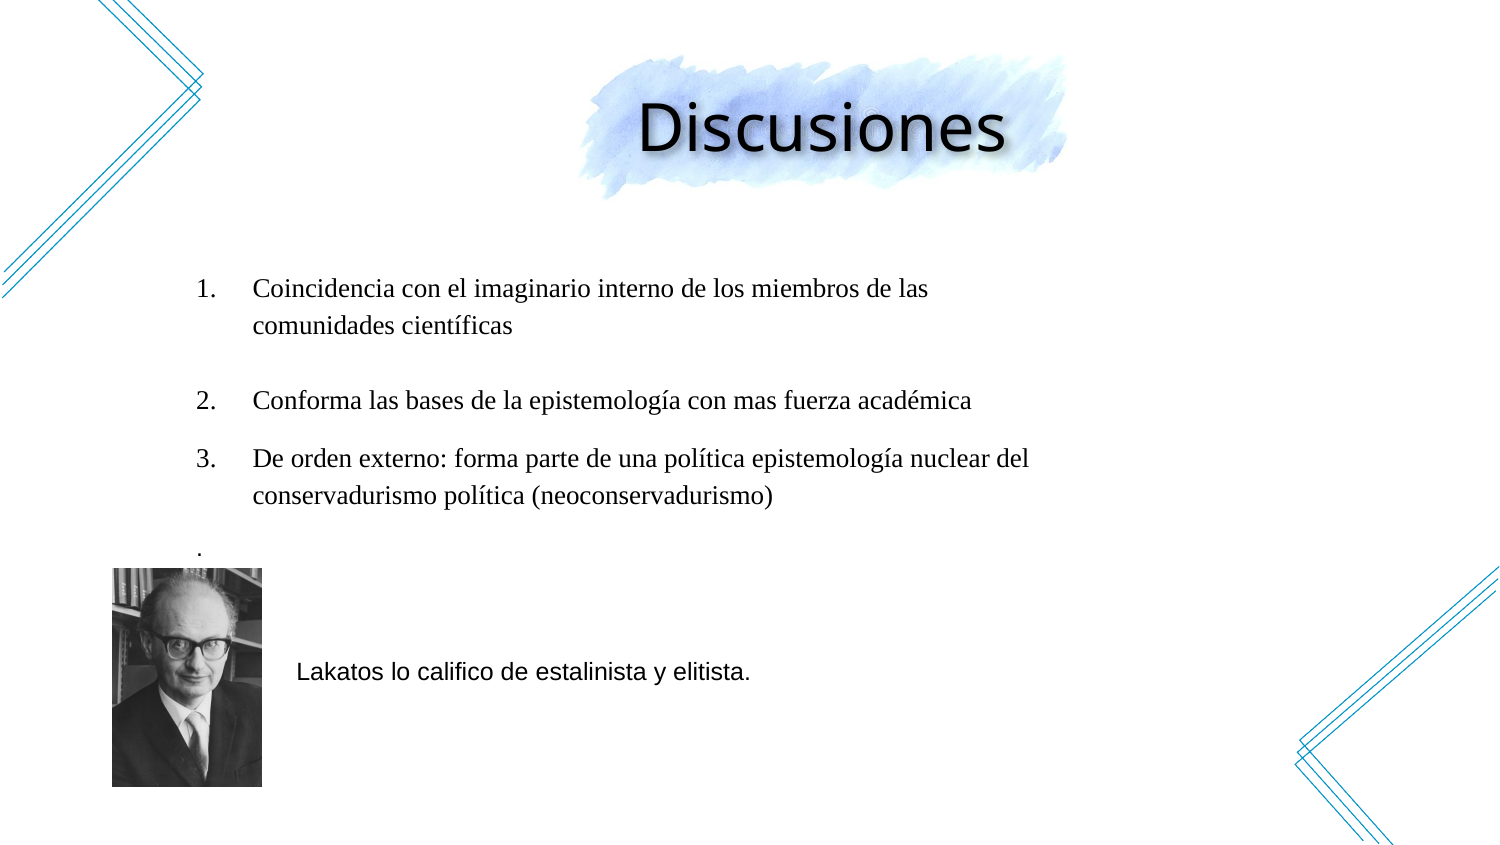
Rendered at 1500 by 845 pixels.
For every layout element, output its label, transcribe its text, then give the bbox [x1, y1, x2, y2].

picture [112, 567, 262, 788]
picture [0, 0, 263, 319]
text_box Lakatos lo califico de estalinista y elitista. [281, 640, 1157, 845]
text_box Coincidencia con el imaginario interno de los miembros de las comunidades científicas Conforma las bases de la epistemología con mas fuerza académica De orden externo: forma parte de una política epistemología nuclear del conservadurismo política (neoconservadurismo) . [181, 250, 1057, 569]
picture [1243, 536, 1500, 845]
picture [556, 44, 1088, 205]
text_box Discusiones [455, 30, 1190, 219]
